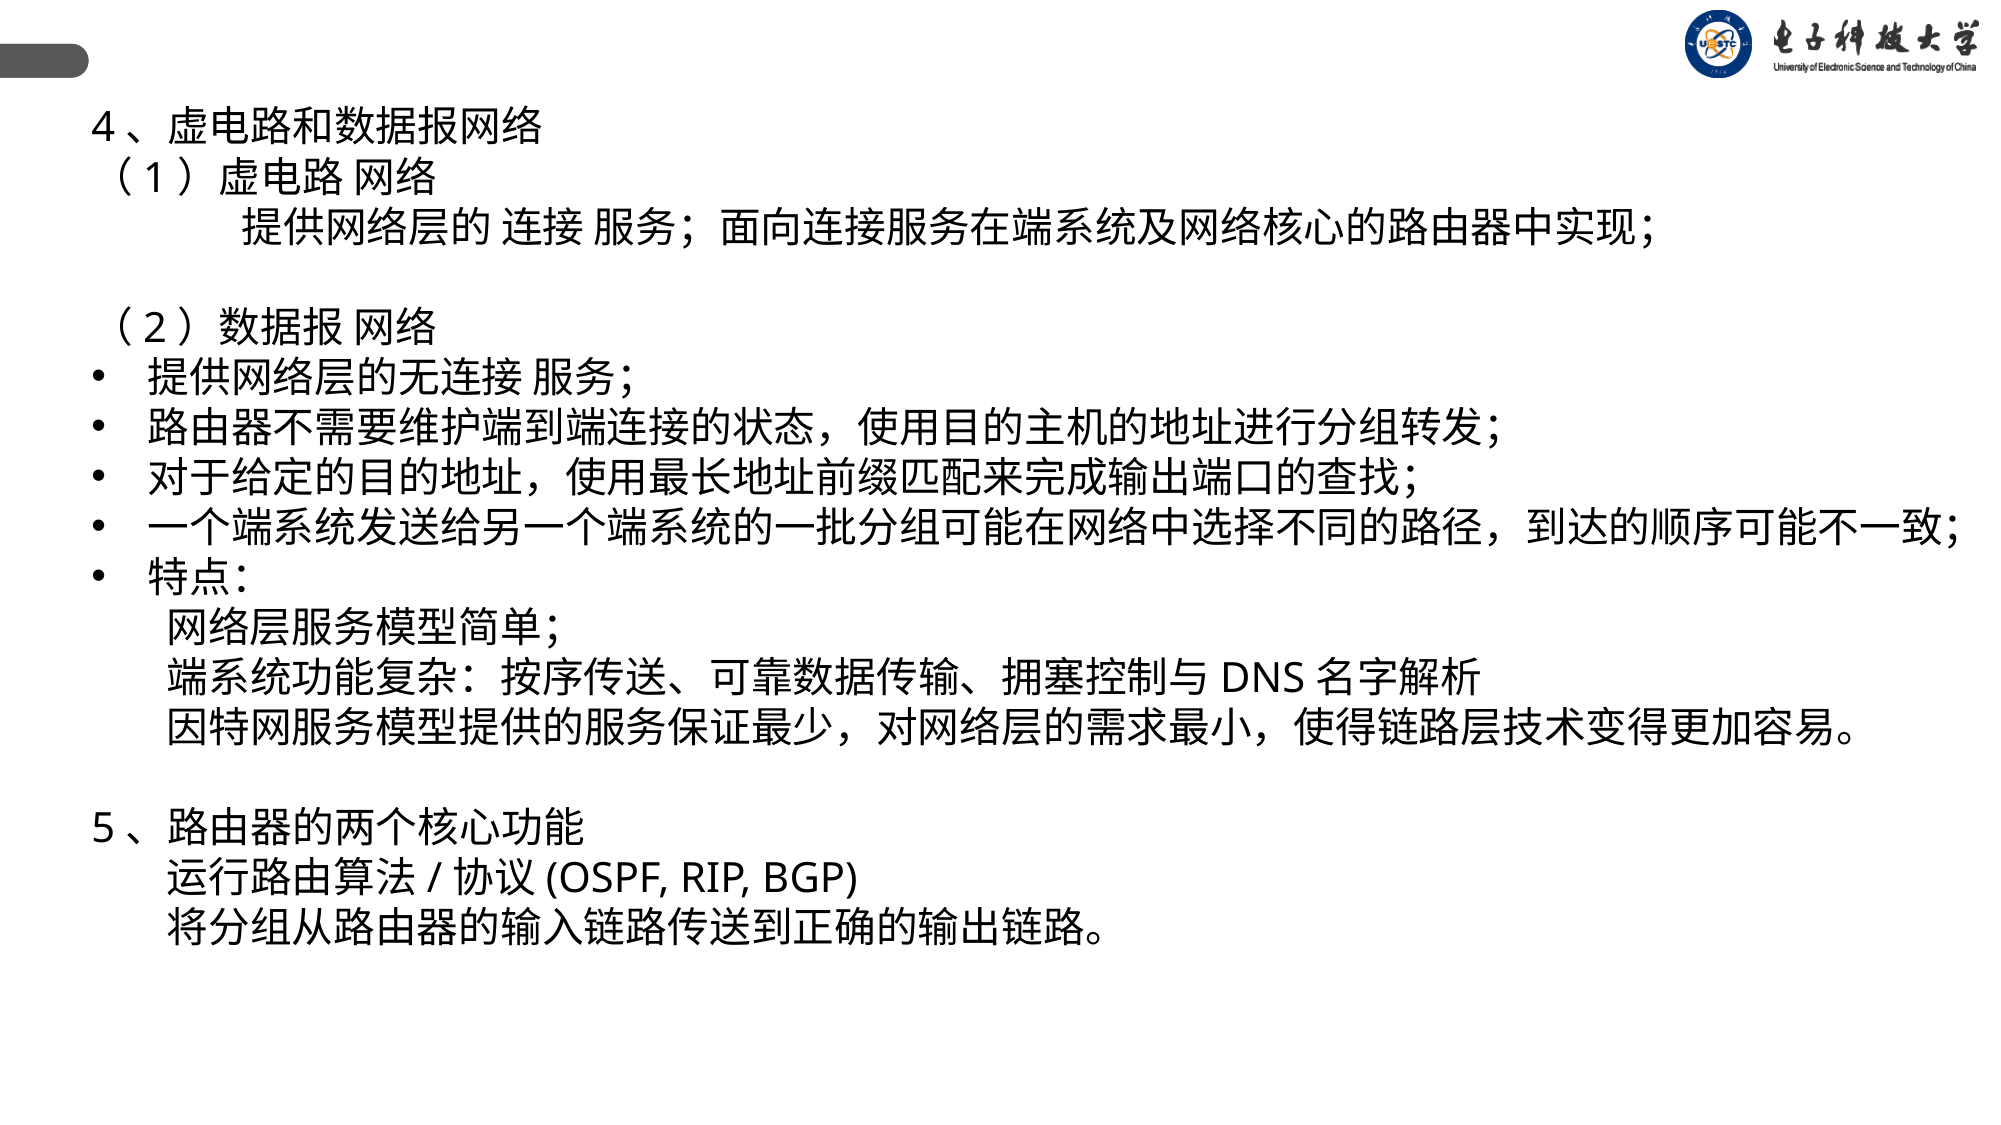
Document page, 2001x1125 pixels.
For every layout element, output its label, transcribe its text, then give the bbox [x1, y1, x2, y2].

text_box 4、虚电路和数据报网络 （1）虚电路 网络 提供网络层的 连接 服务；面向连接服务在端系统及网络核心的路由器中实现； （2）数据报 网络 提供网络层的无连接 服务； 路由器不需要维护端到端连接的状态，使用目的主机的地址进行分组转发； 对于给定的目的地址，使用最长地址前缀匹配来完成输出端口的查找； 一个端系统发送给另一个端系统的一批分组可能在网络中选择不同的路径，到达的顺序可能不一致； 特点： 网络层服务模型简单； 端系统功能复杂：按序传送、可靠数据传输、拥塞控制与DNS名字解析 因特网服务模型提供的服务保证最少，对网络层的需求最小，使得链路层技术变得更加容易。 5、路由器的两个核心功能 运行路由算法/协议(OSPF, RIP, BGP) 将分组从路由器的输入链路传送到正确的输出链路。 [76, 92, 1971, 958]
picture [1685, 10, 1979, 78]
